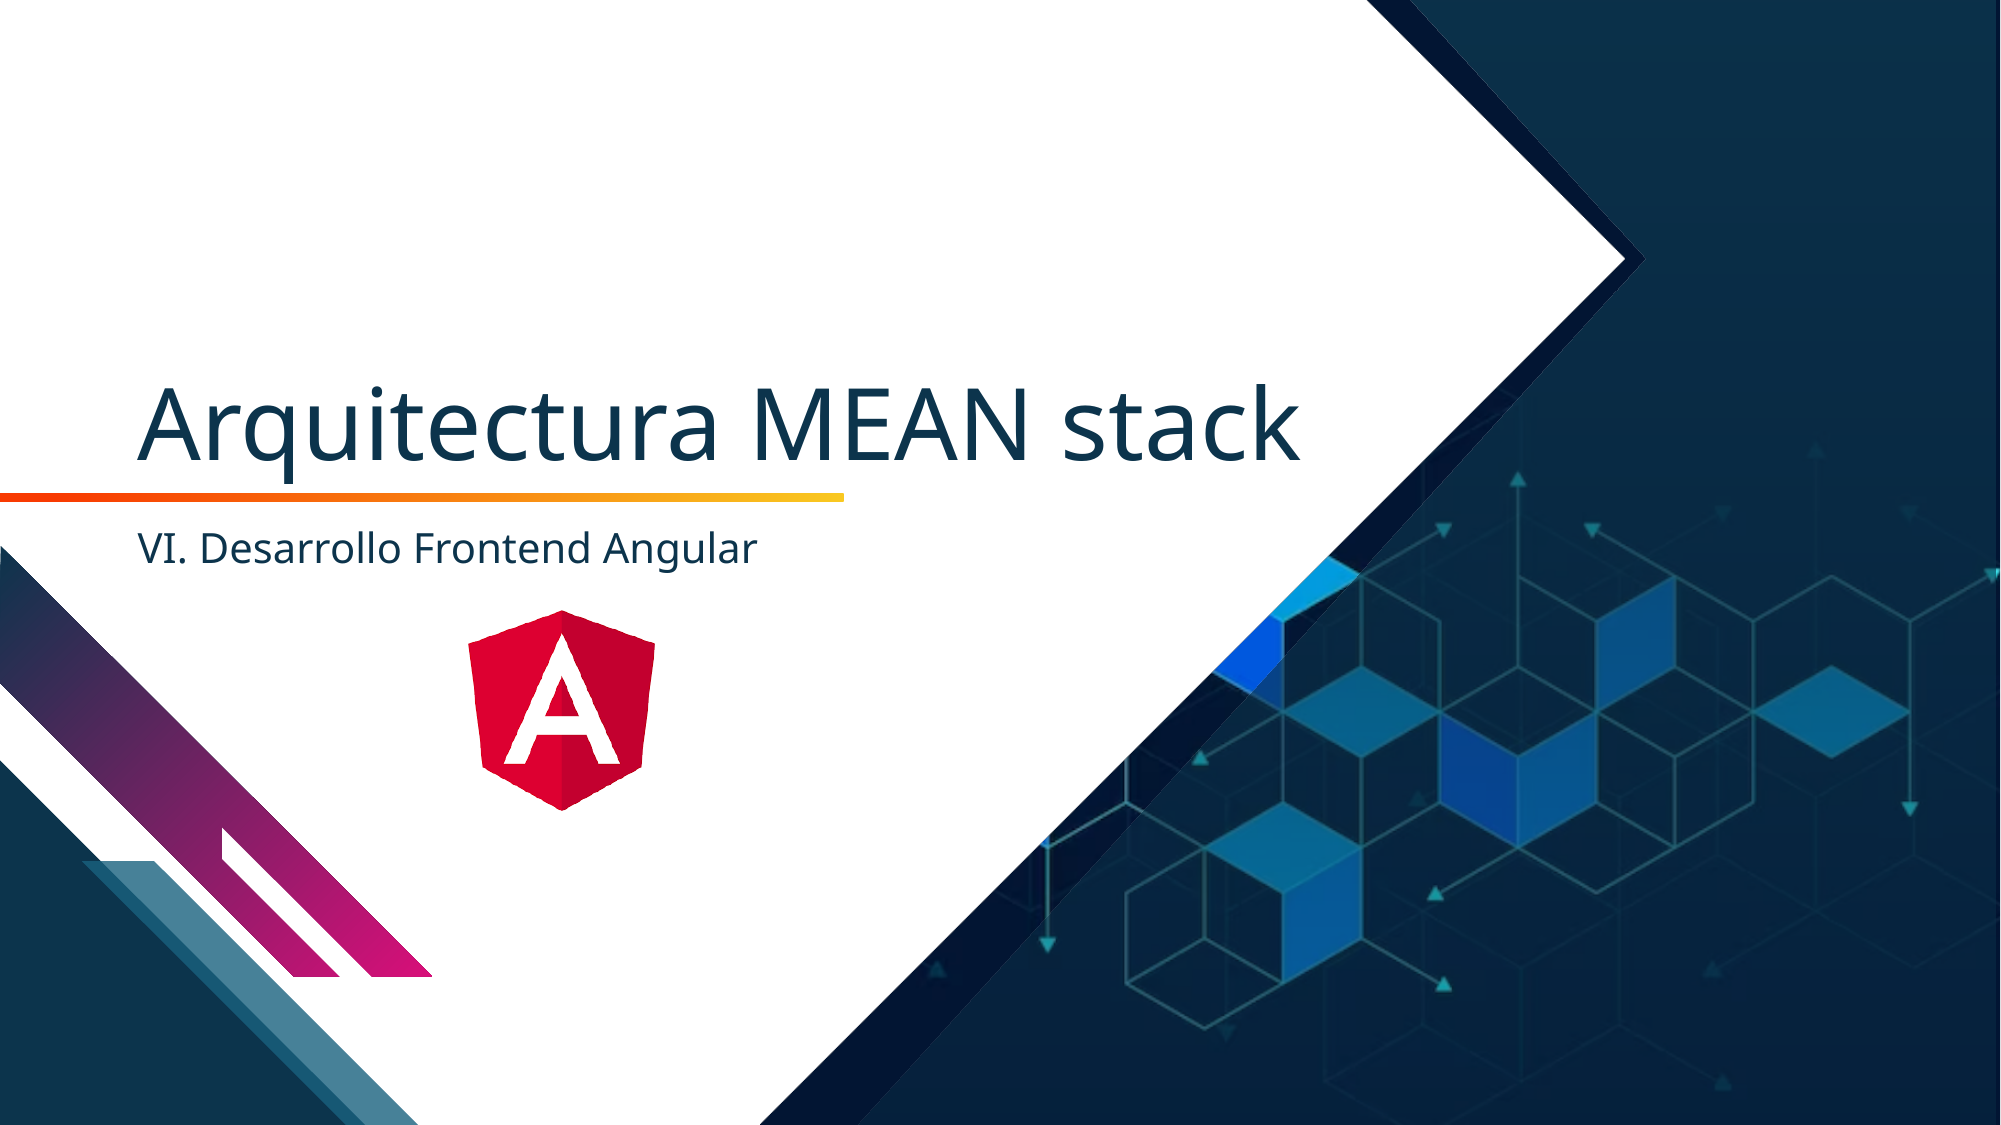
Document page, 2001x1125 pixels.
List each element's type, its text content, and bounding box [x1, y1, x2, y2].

title Arquitectura MEAN stack [137, 120, 1325, 483]
text_box [0, 493, 845, 502]
subtitle VI. Desarrollo Frontend Angular [137, 527, 1325, 693]
picture [467, 610, 655, 811]
picture [760, 0, 2001, 1125]
